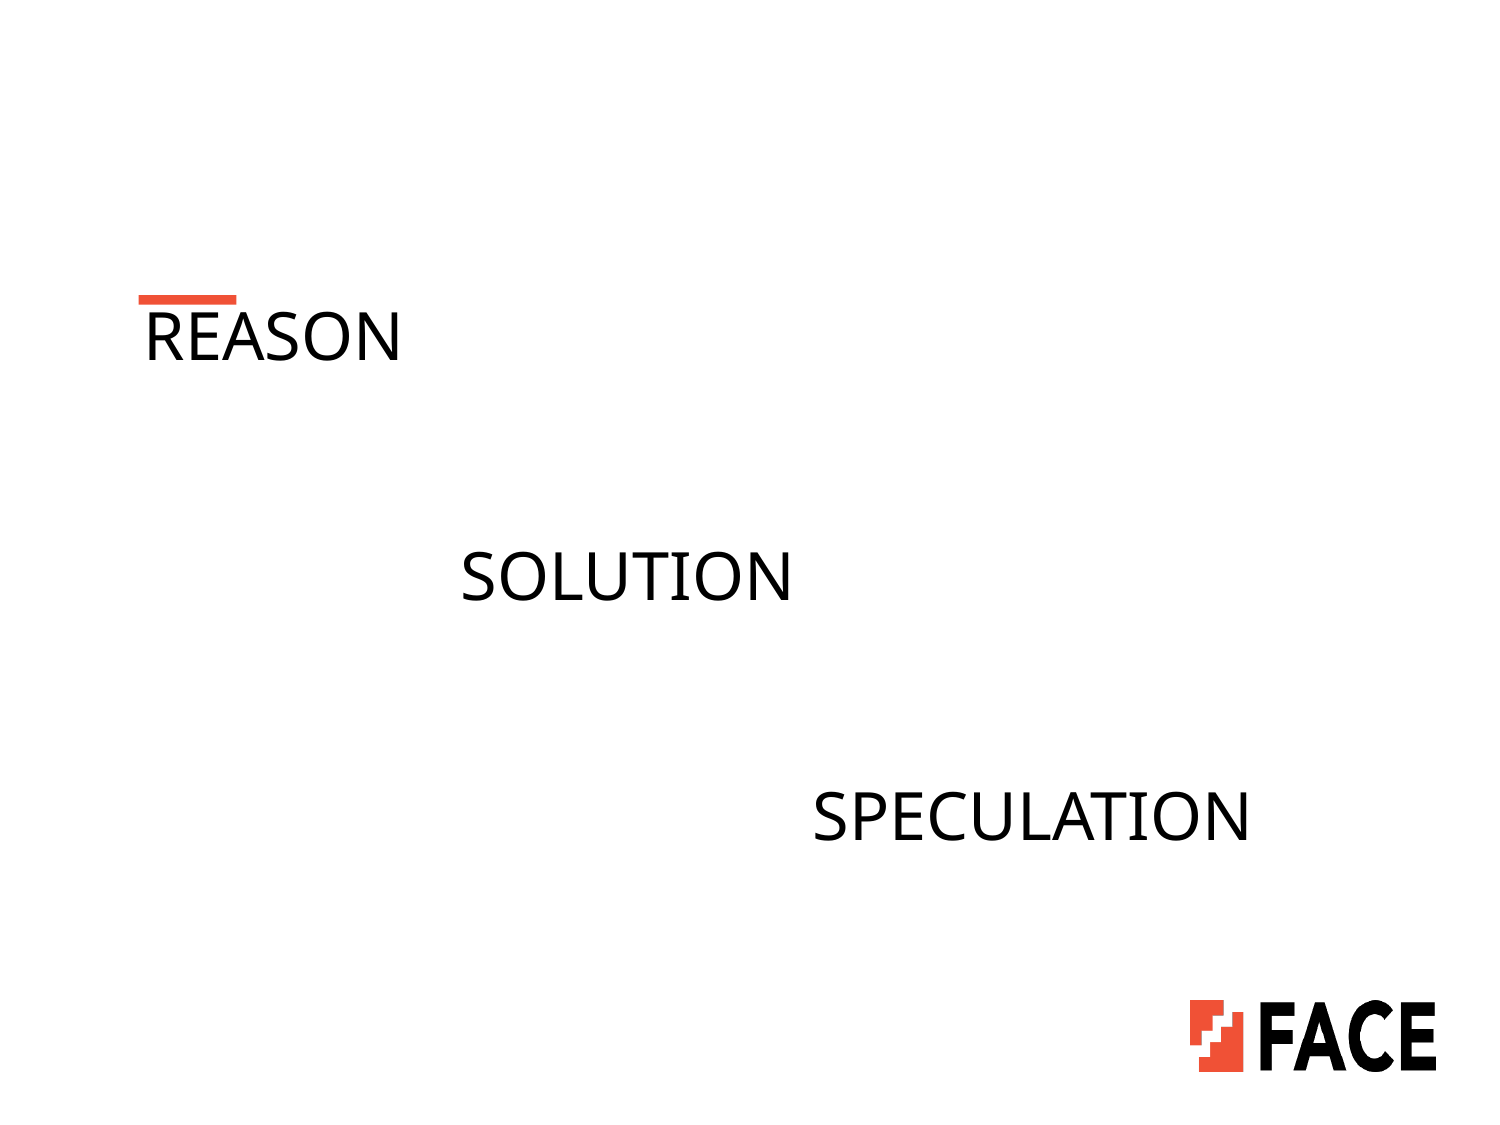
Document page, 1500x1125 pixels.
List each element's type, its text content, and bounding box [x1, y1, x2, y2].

picture [1189, 1000, 1436, 1072]
text_box [137, 293, 238, 307]
text_box REASON SOLUTION SPECULATION [128, 46, 1379, 1125]
